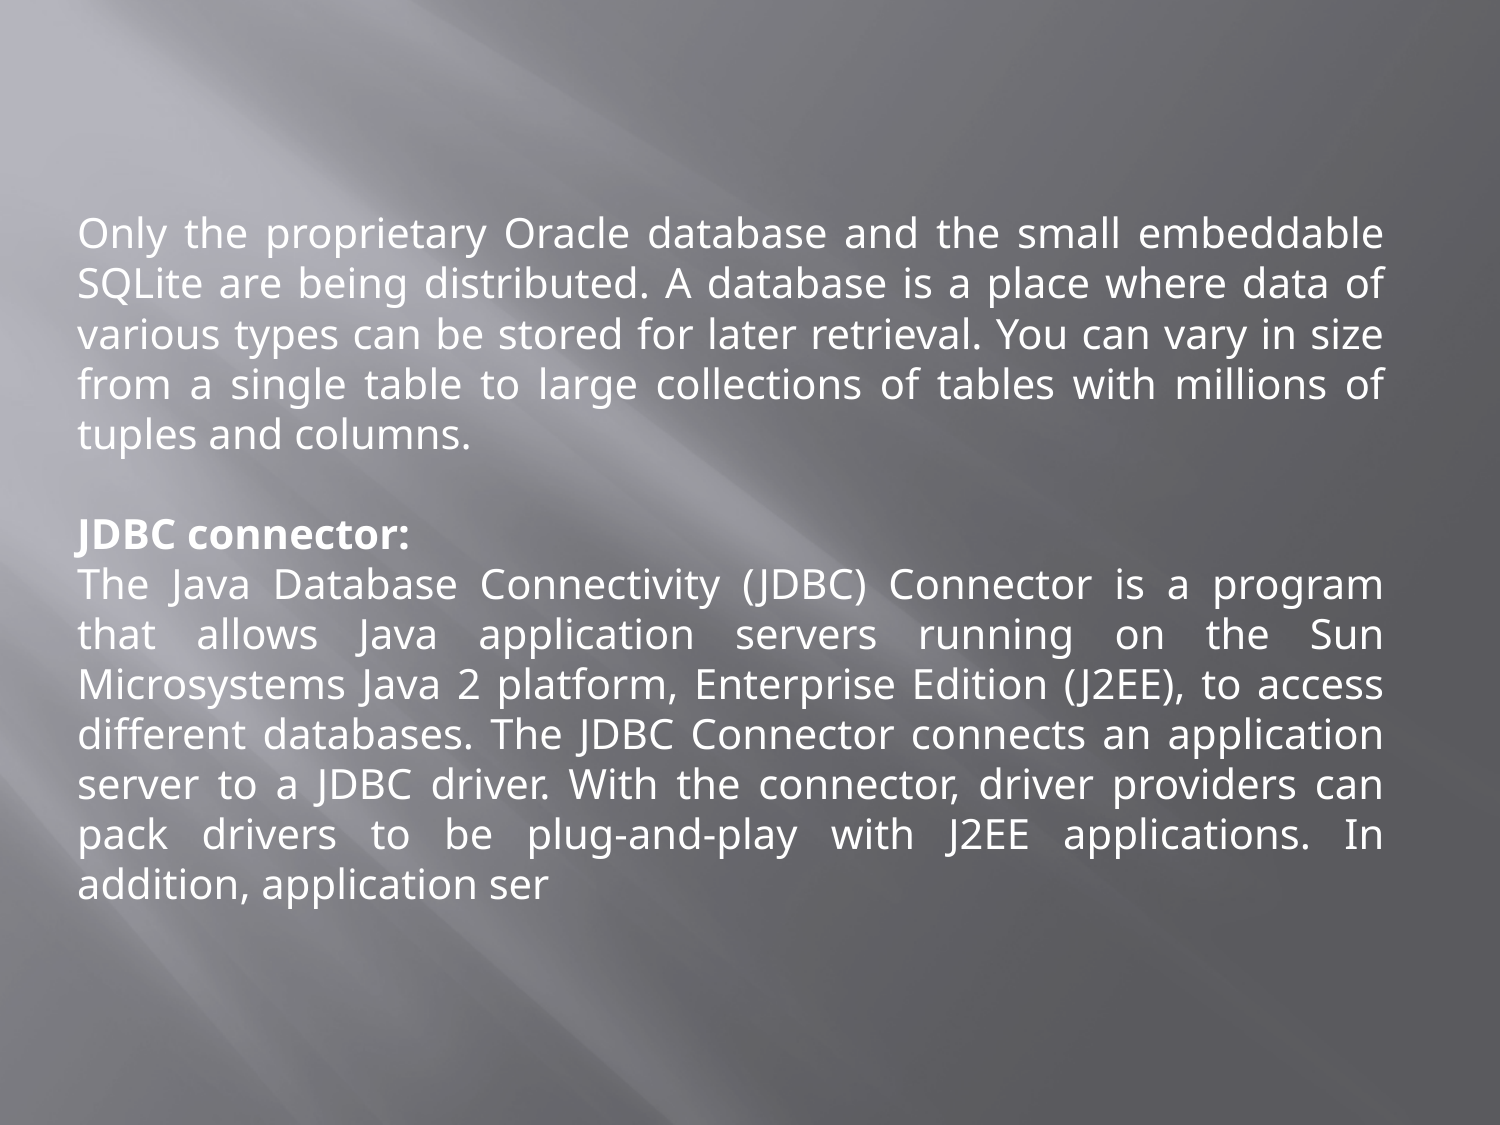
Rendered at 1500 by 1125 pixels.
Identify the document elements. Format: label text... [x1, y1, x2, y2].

text_box Only the proprietary Oracle database and the small embeddable SQLite are being distributed. A database is a place where data of various types can be stored for later retrieval. You can vary in size from a single table to large collections of tables with millions of tuples and columns. JDBC connector: The Java Database Connectivity (JDBC) Connector is a program that allows Java application servers running on the Sun Microsystems Java 2 platform, Enterprise Edition (J2EE), to access different databases. The JDBC Connector connects an application server to a JDBC driver. With the connector, driver providers can pack drivers to be plug-and-play with J2EE applications. In addition, application ser [62, 199, 1400, 915]
